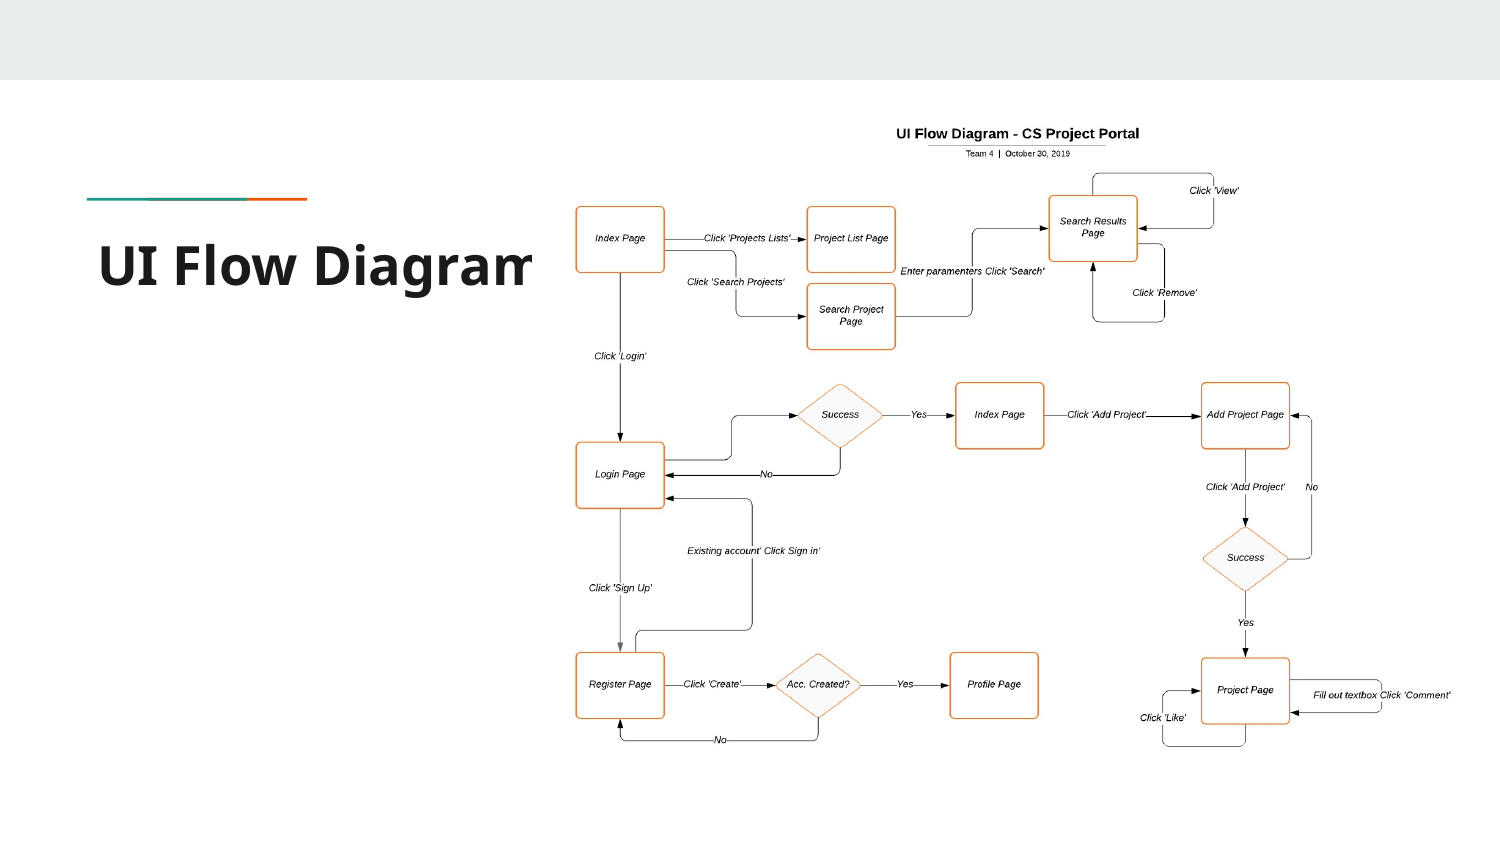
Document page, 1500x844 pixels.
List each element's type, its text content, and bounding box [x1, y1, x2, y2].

title UI Flow Diagram [82, 216, 526, 305]
picture [531, 85, 1500, 834]
